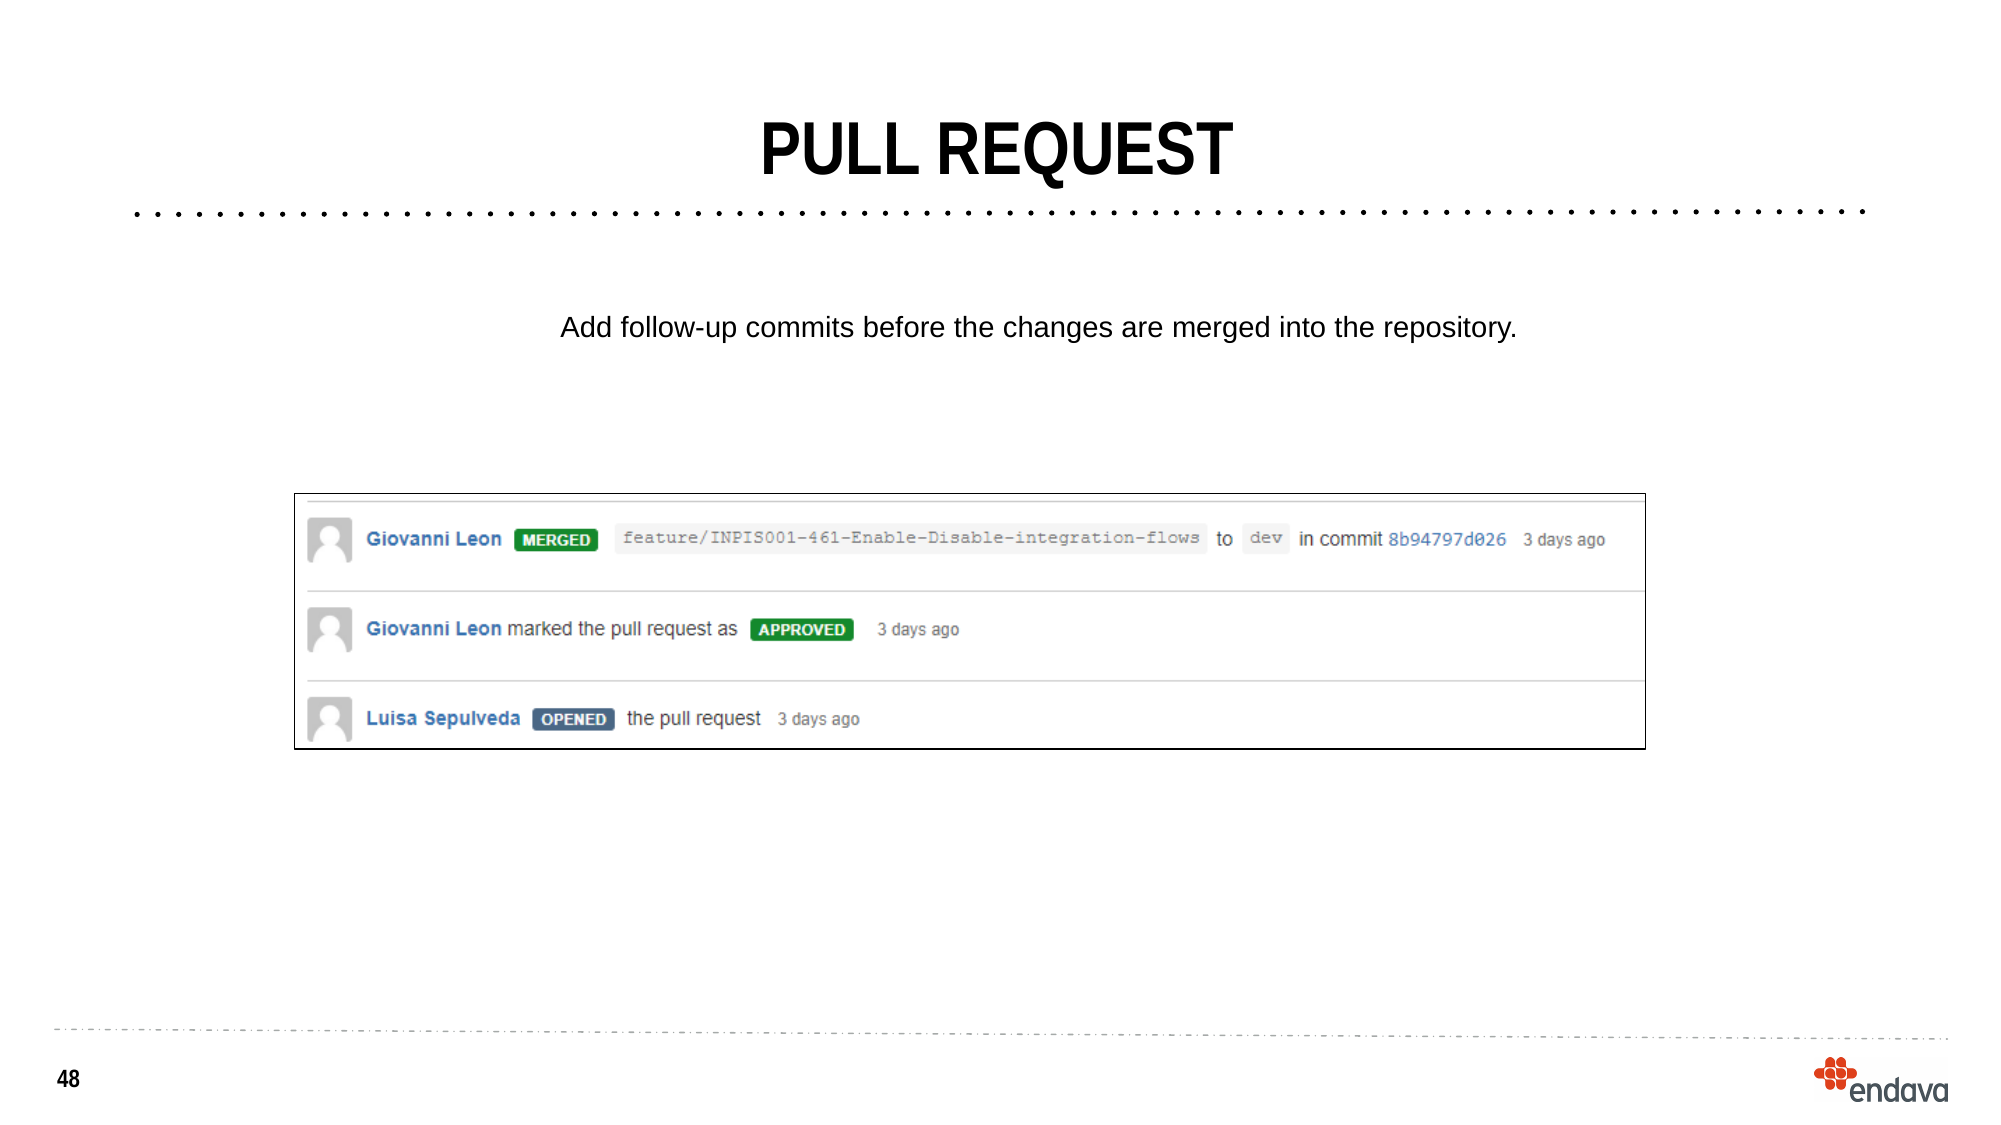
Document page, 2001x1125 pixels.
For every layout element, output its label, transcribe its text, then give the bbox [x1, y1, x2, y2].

picture [294, 493, 1645, 749]
picture [1814, 1057, 1948, 1102]
list Add follow-up commits before the changes are merged into the repository. [552, 300, 1609, 352]
title PULL REQUEST [198, 26, 1812, 195]
